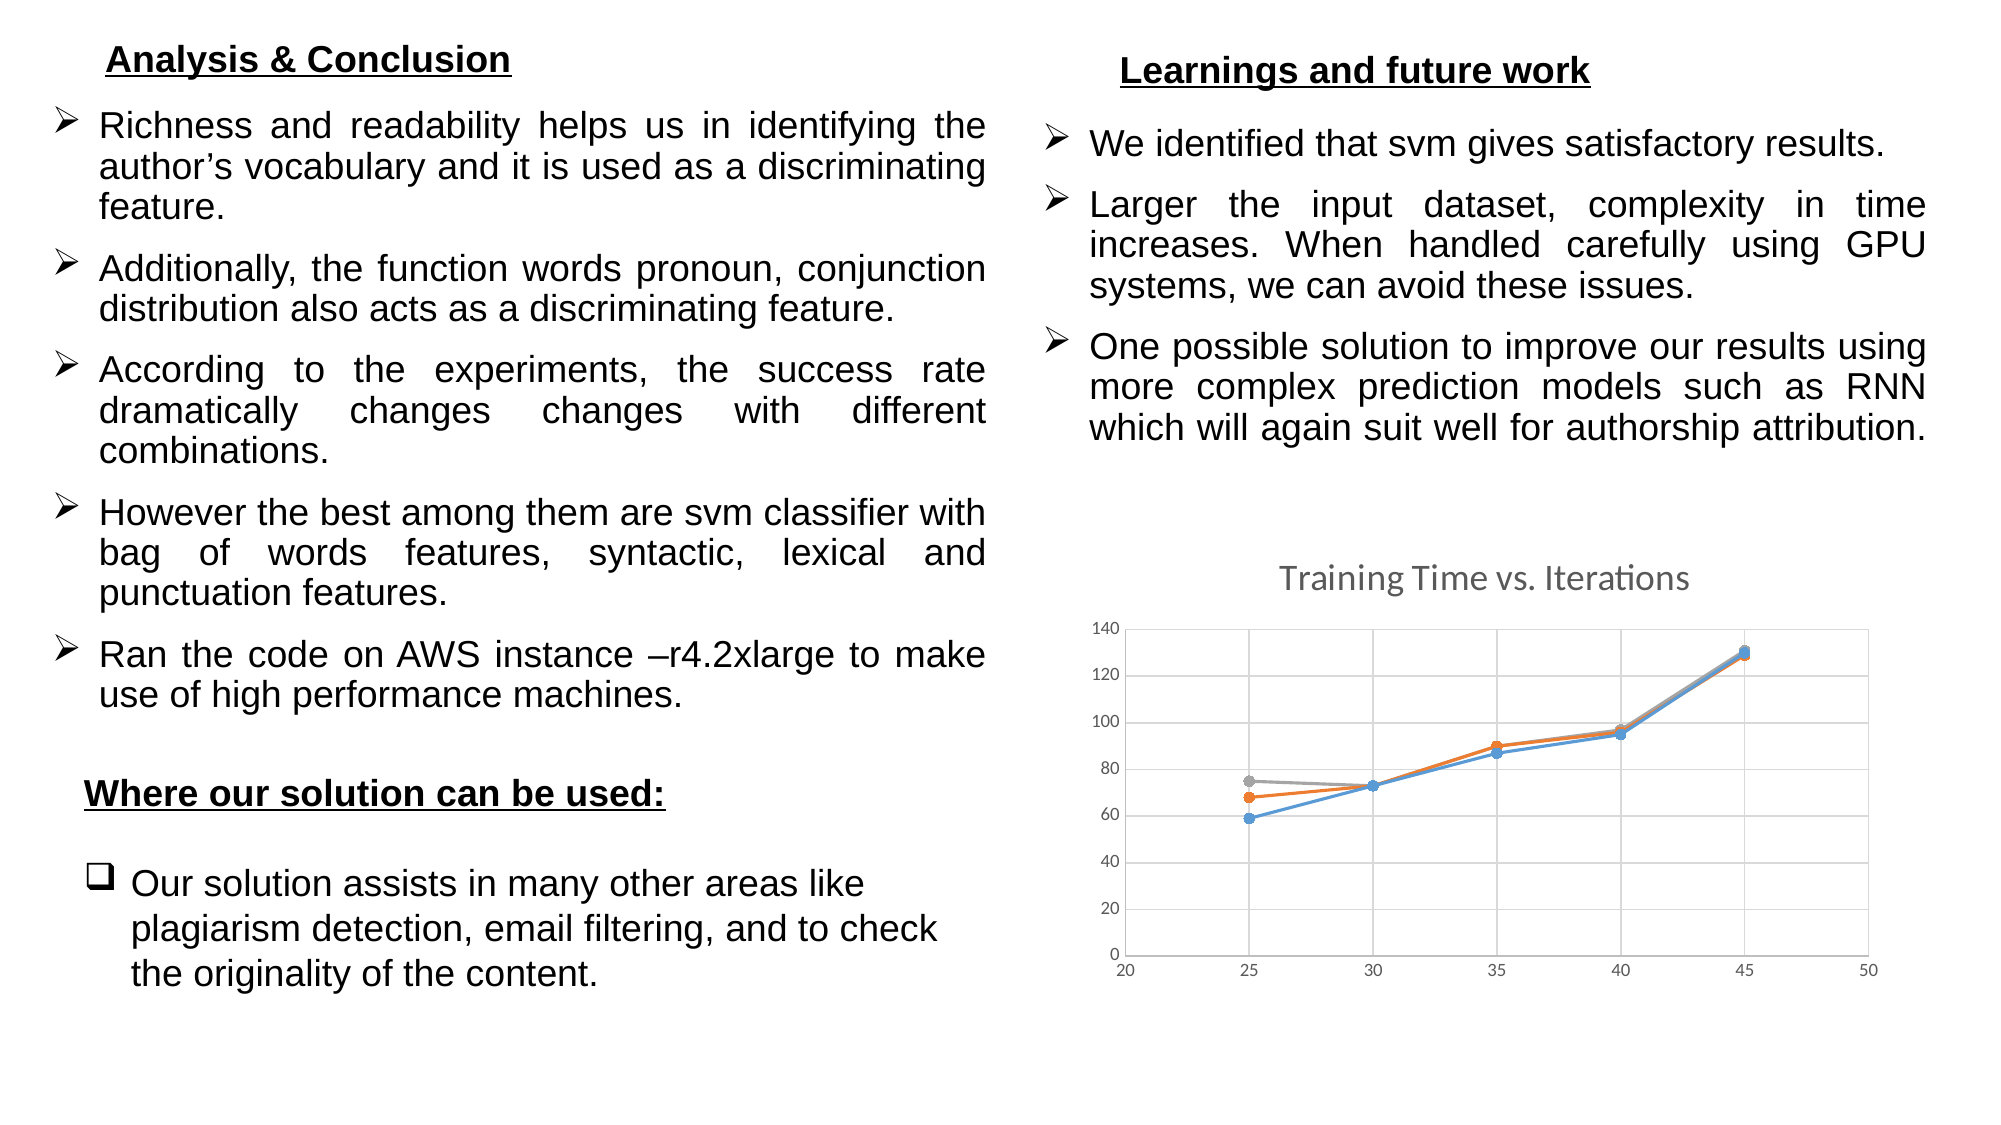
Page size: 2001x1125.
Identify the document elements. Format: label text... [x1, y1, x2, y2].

text_box We identified that svm gives satisfactory results. Larger the input dataset, complexity in time increases. When handled carefully using GPU systems, we can avoid these issues. One possible solution to improve our results using more complex prediction models such as RNN which will again suit well for authorship attribution. [1027, 116, 1942, 534]
text_box Where our solution can be used: Our solution assists in many other areas like plagiarism detection, email filtering, and to check the originality of the content. [69, 761, 970, 1047]
chart [1074, 533, 1895, 990]
text_box Learnings and future work [1027, 21, 1684, 99]
subtitle Richness and readability helps us in identifying the author’s vocabulary and it is used as a discriminating feature. Additionally, the function words pronoun, conjunction distribution also acts as a discriminating feature. According to the experiments, the success rate dramatically changes changes with different combinations. However the best among them are svm classifier with bag of words features, syntactic, lexical and punctuation features. Ran the code on AWS instance –r4.2xlarge to make use of high performance machines. [37, 98, 1002, 740]
title Analysis & Conclusion [50, 7, 567, 89]
